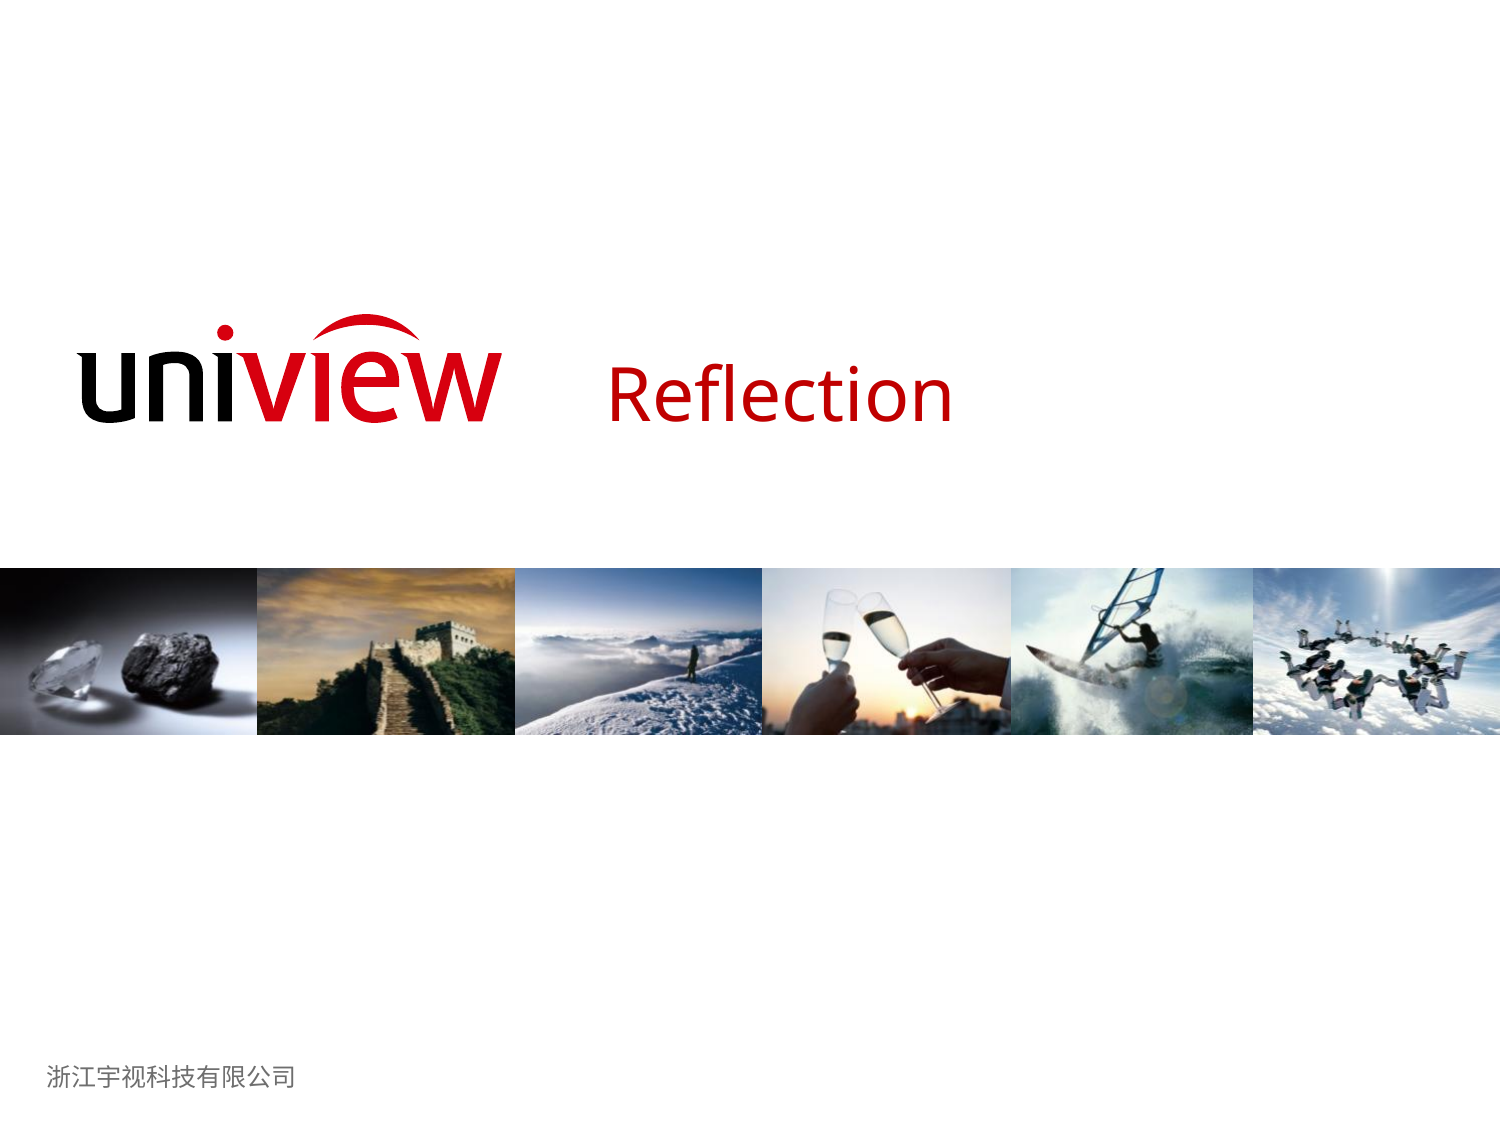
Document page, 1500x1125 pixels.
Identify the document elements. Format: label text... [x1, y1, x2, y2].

picture [0, 568, 1500, 735]
title Reflection [590, 339, 1453, 445]
